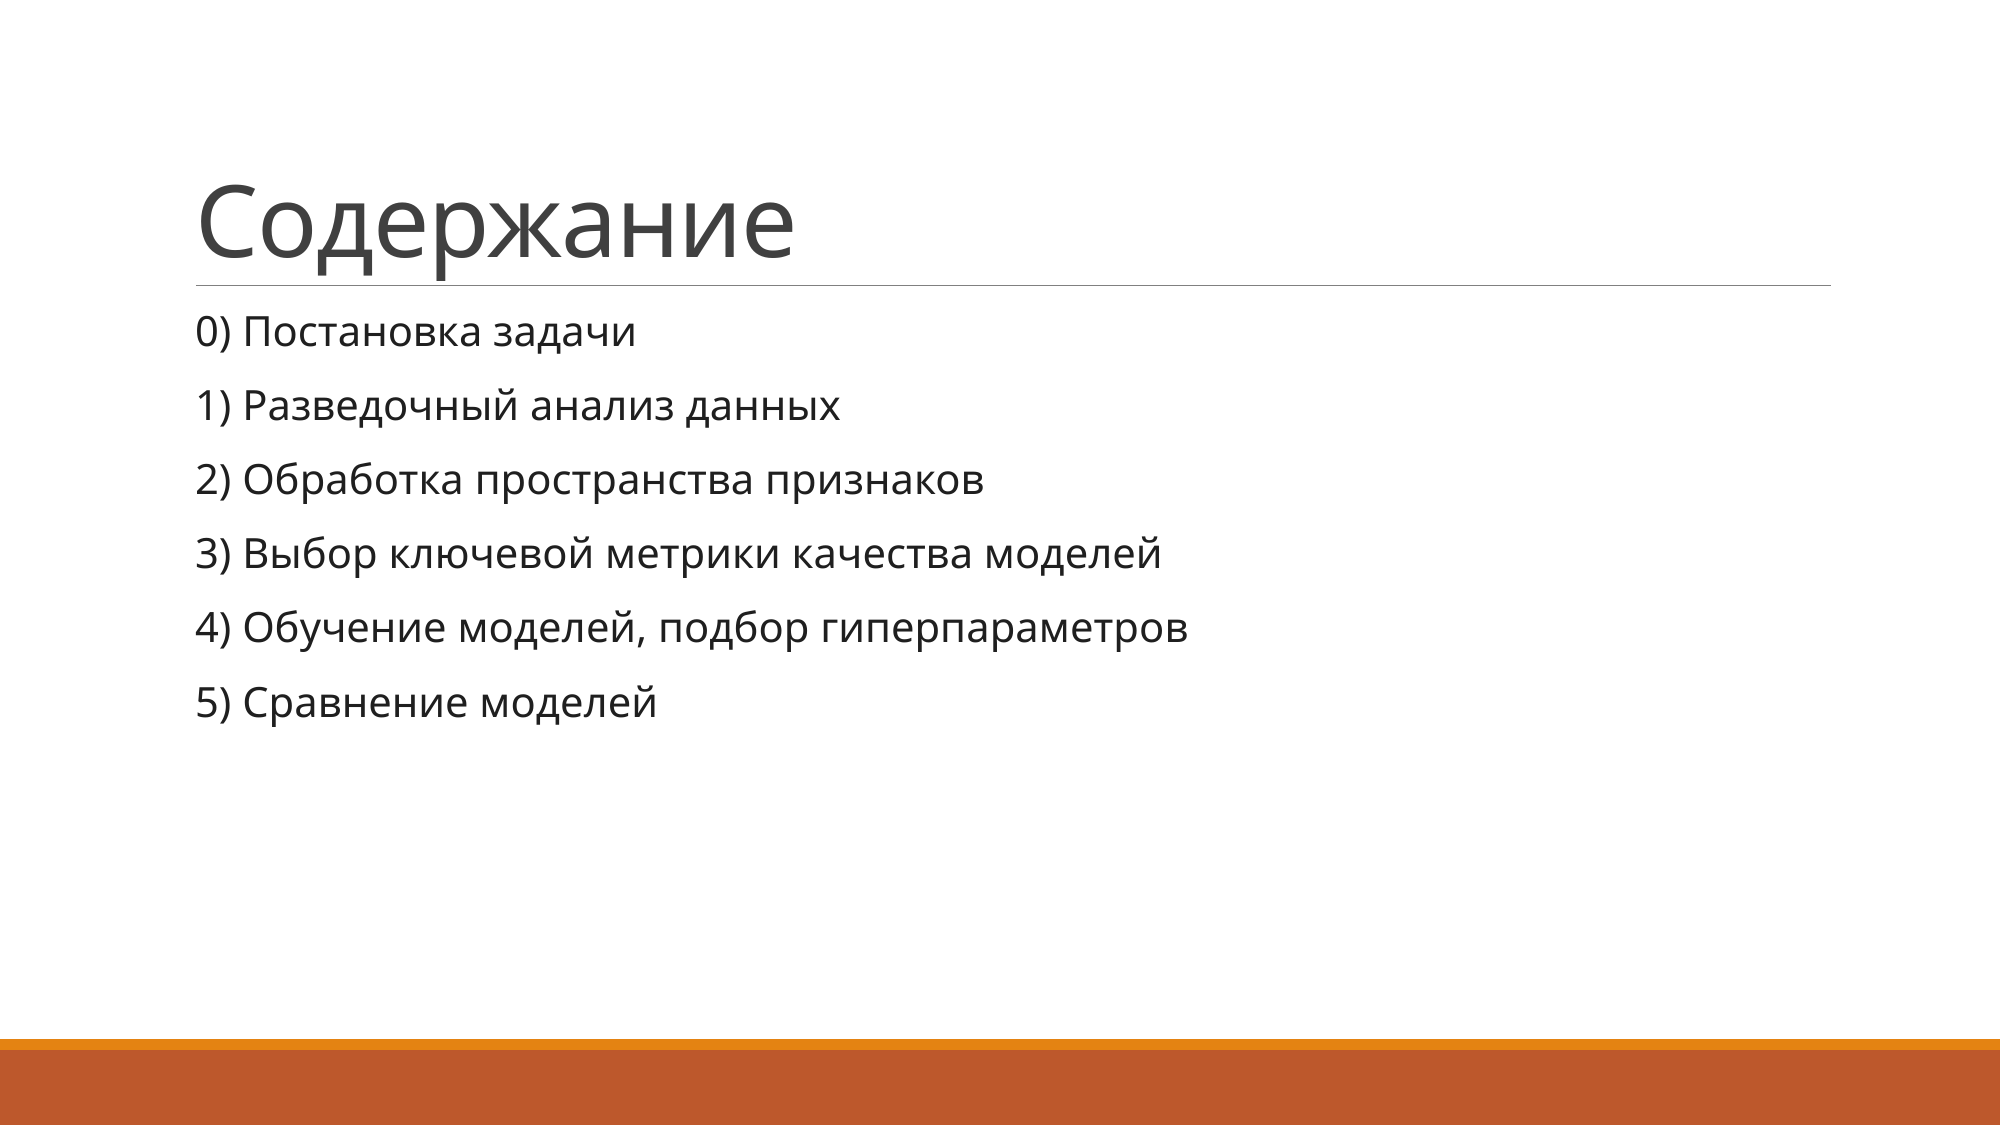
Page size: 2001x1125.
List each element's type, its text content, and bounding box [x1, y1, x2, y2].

list 0) Постановка задачи 1) Разведочный анализ данных 2) Обработка пространства признаков 3) Выбор ключевой метрики качества моделей 4) Обучение моделей, подбор гиперпараметров 5) Сравнение моделей [180, 302, 1830, 963]
title Содержание [180, 47, 1830, 285]
